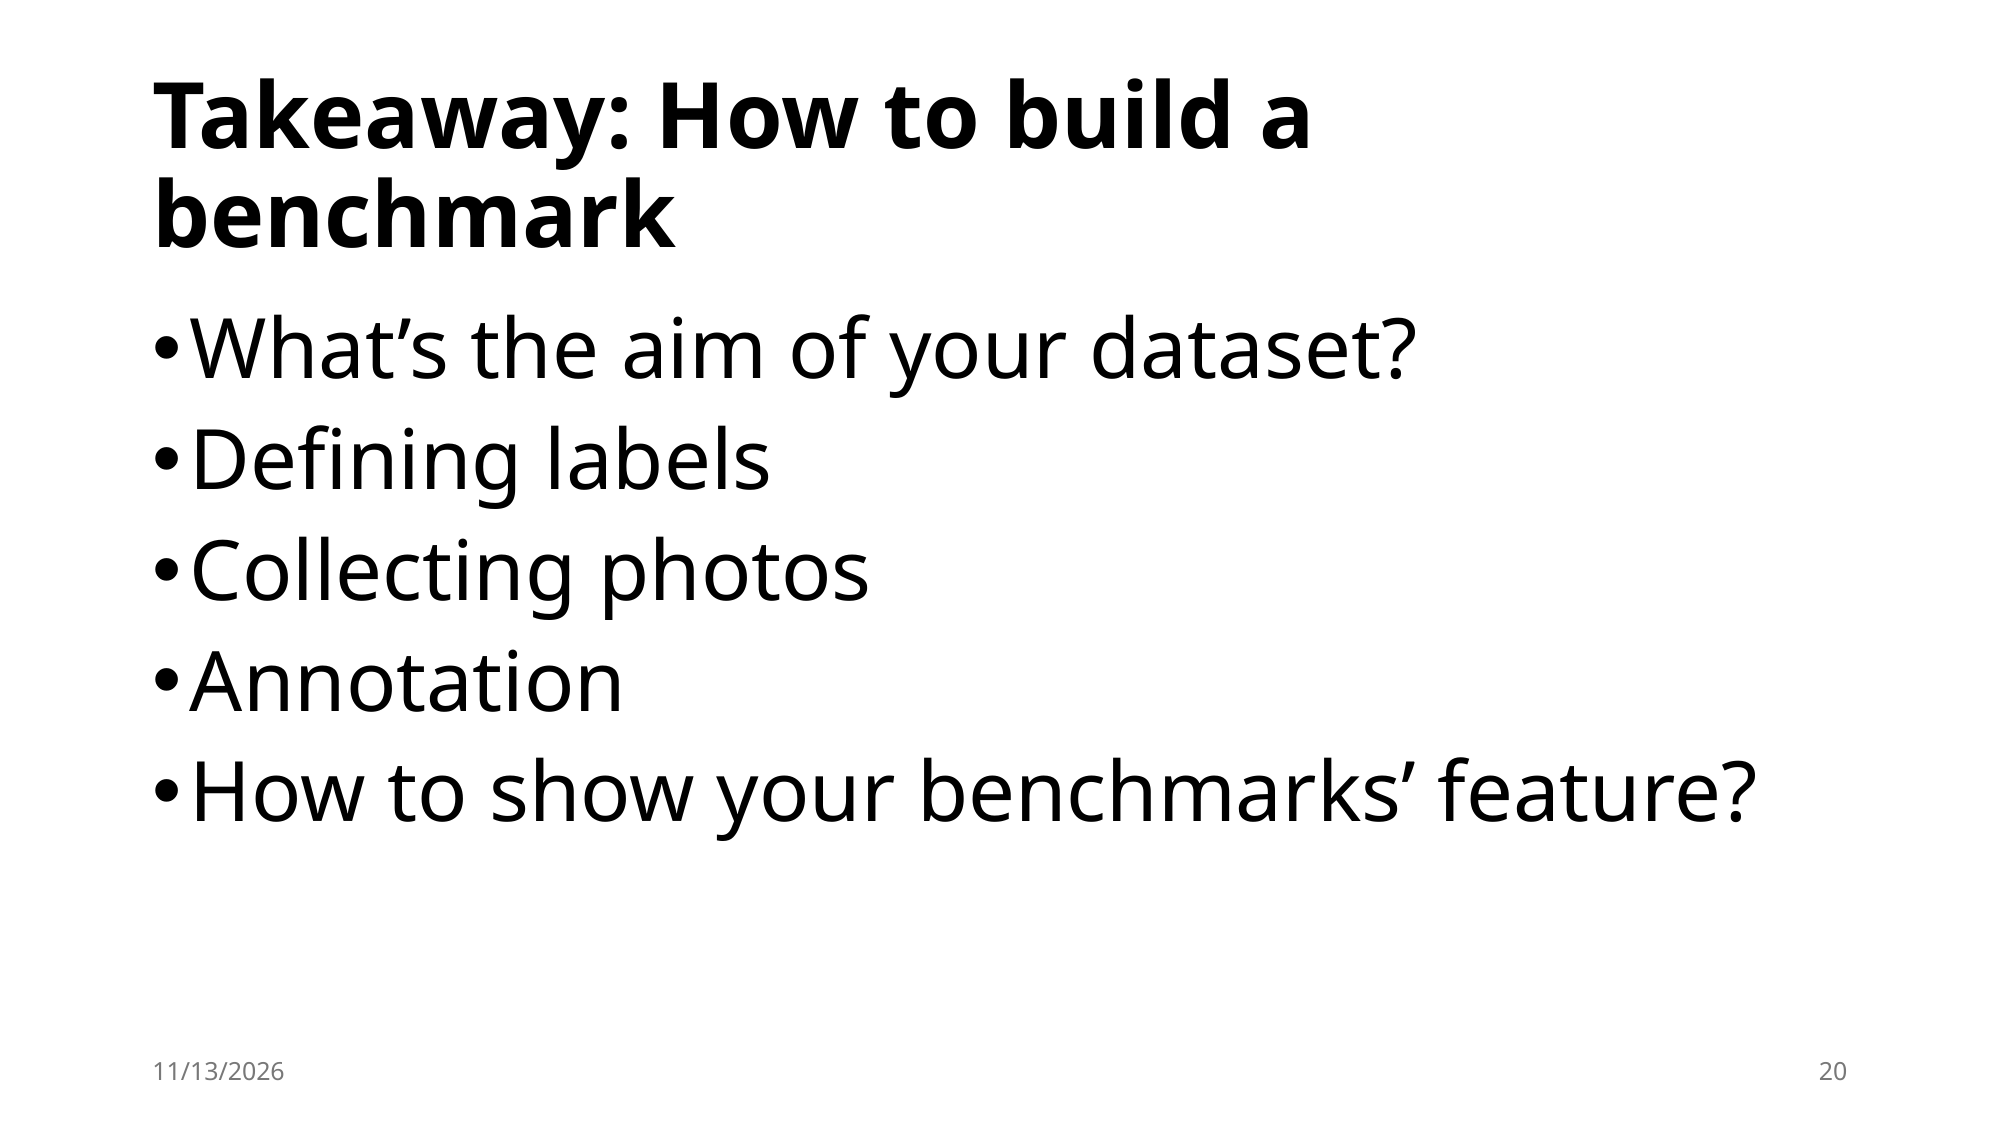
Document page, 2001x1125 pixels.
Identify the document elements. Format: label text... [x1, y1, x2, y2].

title Takeaway: How to build a benchmark [137, 59, 1863, 278]
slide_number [137, 1042, 588, 1103]
list What’s the aim of your dataset? Defining labels Collecting photos Annotation How to show your benchmarks’ feature? [137, 299, 1863, 1014]
slide_number 20 [1412, 1042, 1863, 1103]
